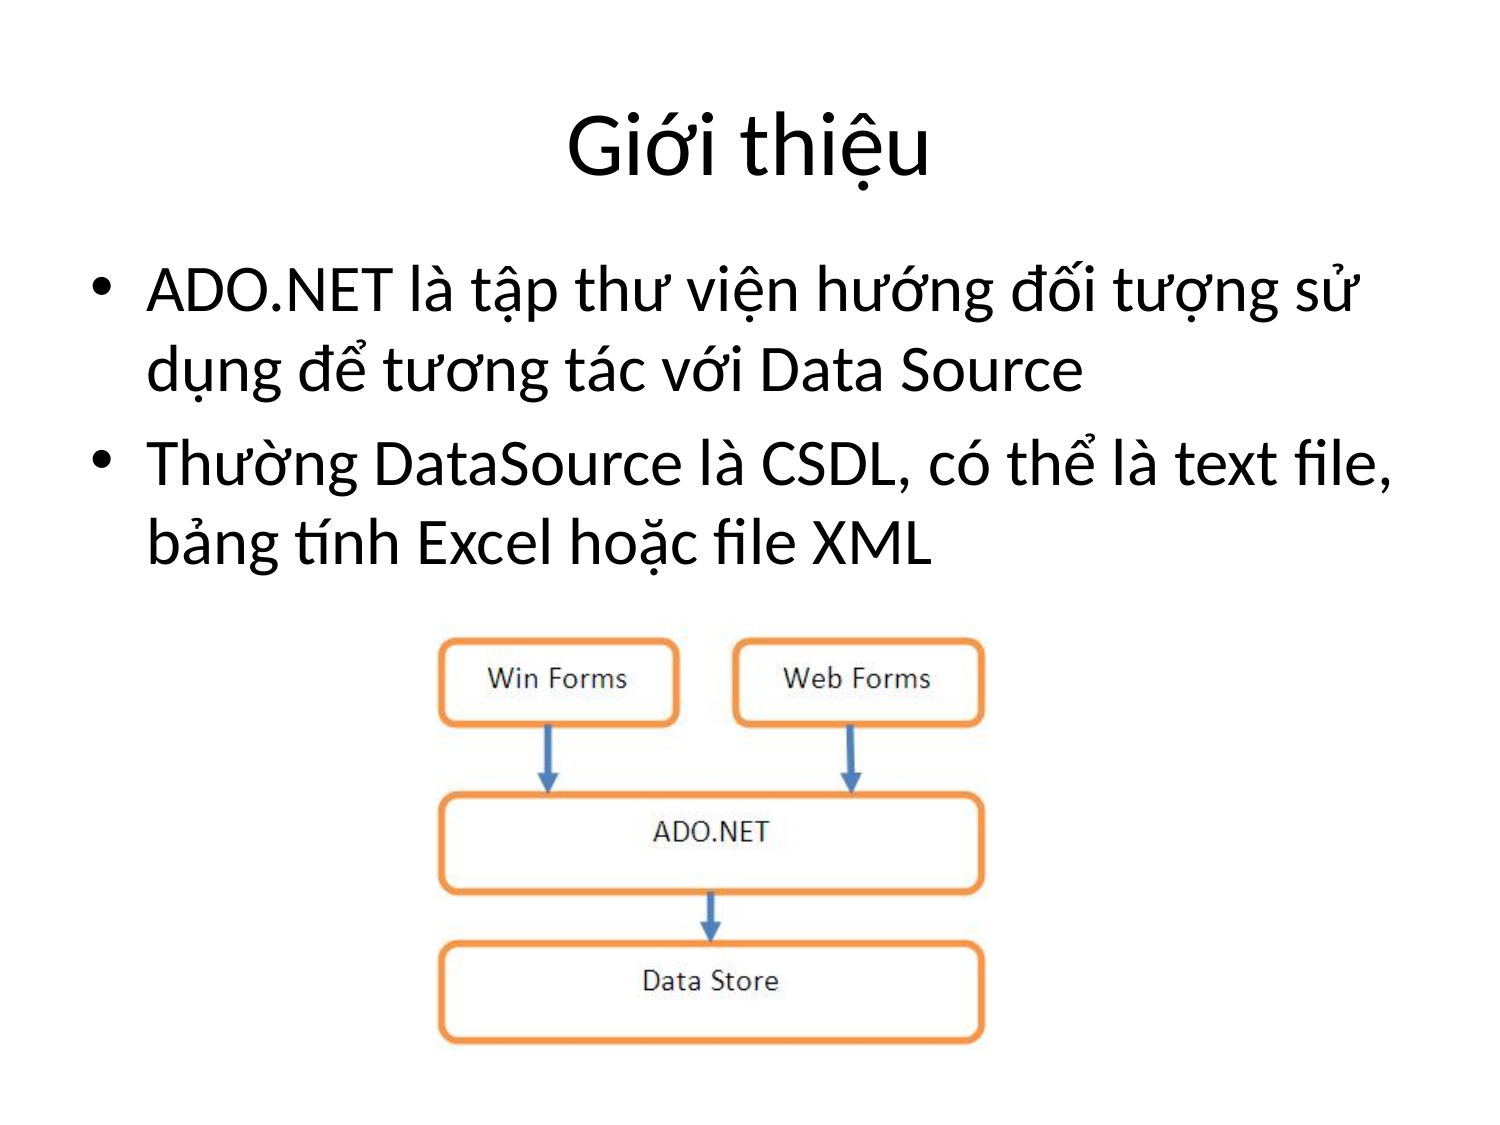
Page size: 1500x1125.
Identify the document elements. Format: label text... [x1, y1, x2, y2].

picture [387, 599, 1030, 1083]
list ADO.NET là tập thư viện hướng đối tượng sử dụng để tương tác với Data Source Thường DataSource là CSDL, có thể là text file, bảng tính Excel hoặc file XML [75, 237, 1425, 638]
title Giới thiệu [75, 45, 1425, 233]
